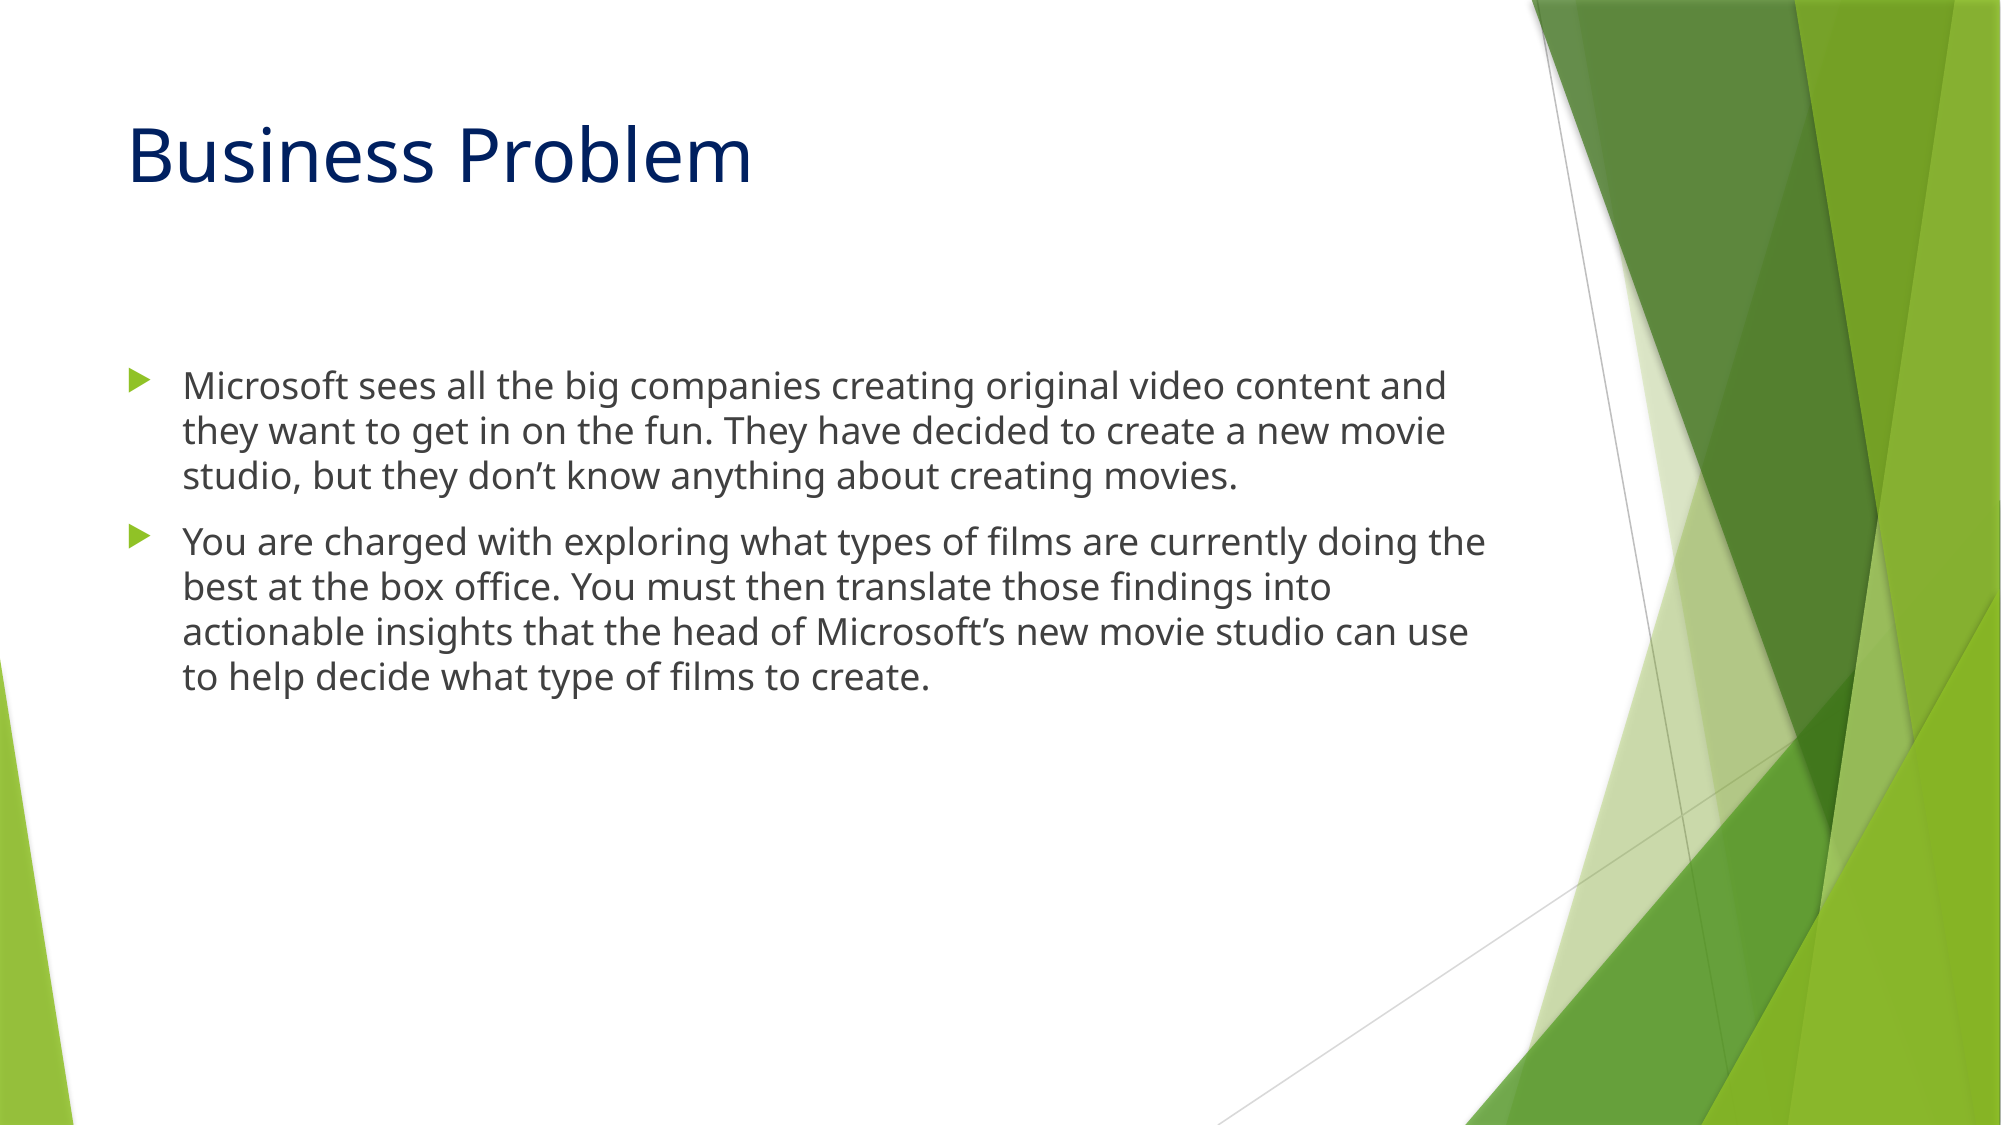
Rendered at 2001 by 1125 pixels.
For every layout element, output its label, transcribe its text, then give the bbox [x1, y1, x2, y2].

list Microsoft sees all the big companies creating original video content and they want to get in on the fun. They have decided to create a new movie studio, but they don’t know anything about creating movies. You are charged with exploring what types of films are currently doing the best at the box office. You must then translate those findings into actionable insights that the head of Microsoft’s new movie studio can use to help decide what type of films to create. [111, 354, 1522, 992]
title Business Problem [111, 99, 1522, 317]
